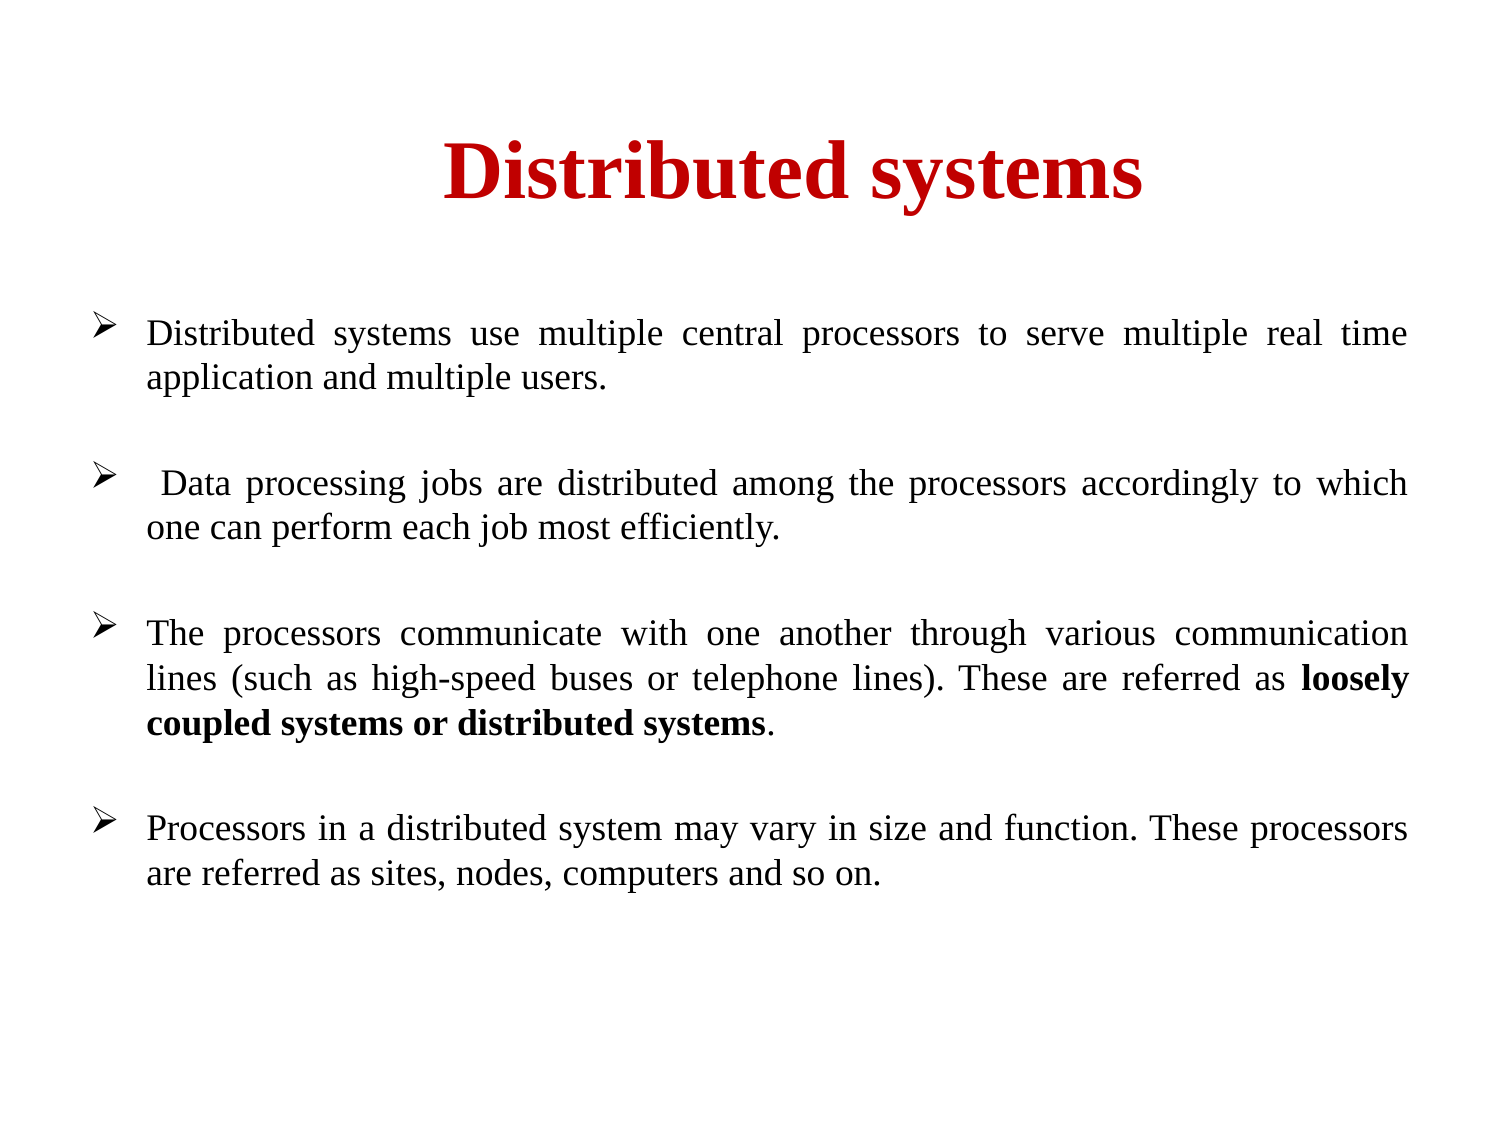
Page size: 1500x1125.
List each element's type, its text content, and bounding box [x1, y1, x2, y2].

list Distributed systems use multiple central processors to serve multiple real time application and multiple users. Data processing jobs are distributed among the processors accordingly to which one can perform each job most efficiently. The processors communicate with one another through various communication lines (such as high-speed buses or telephone lines). These are referred as loosely coupled systems or distributed systems. Processors in a distributed system may vary in size and function. These processors are referred as sites, nodes, computers and so on. [75, 299, 1425, 1063]
title Distributed systems [162, 99, 1425, 230]
